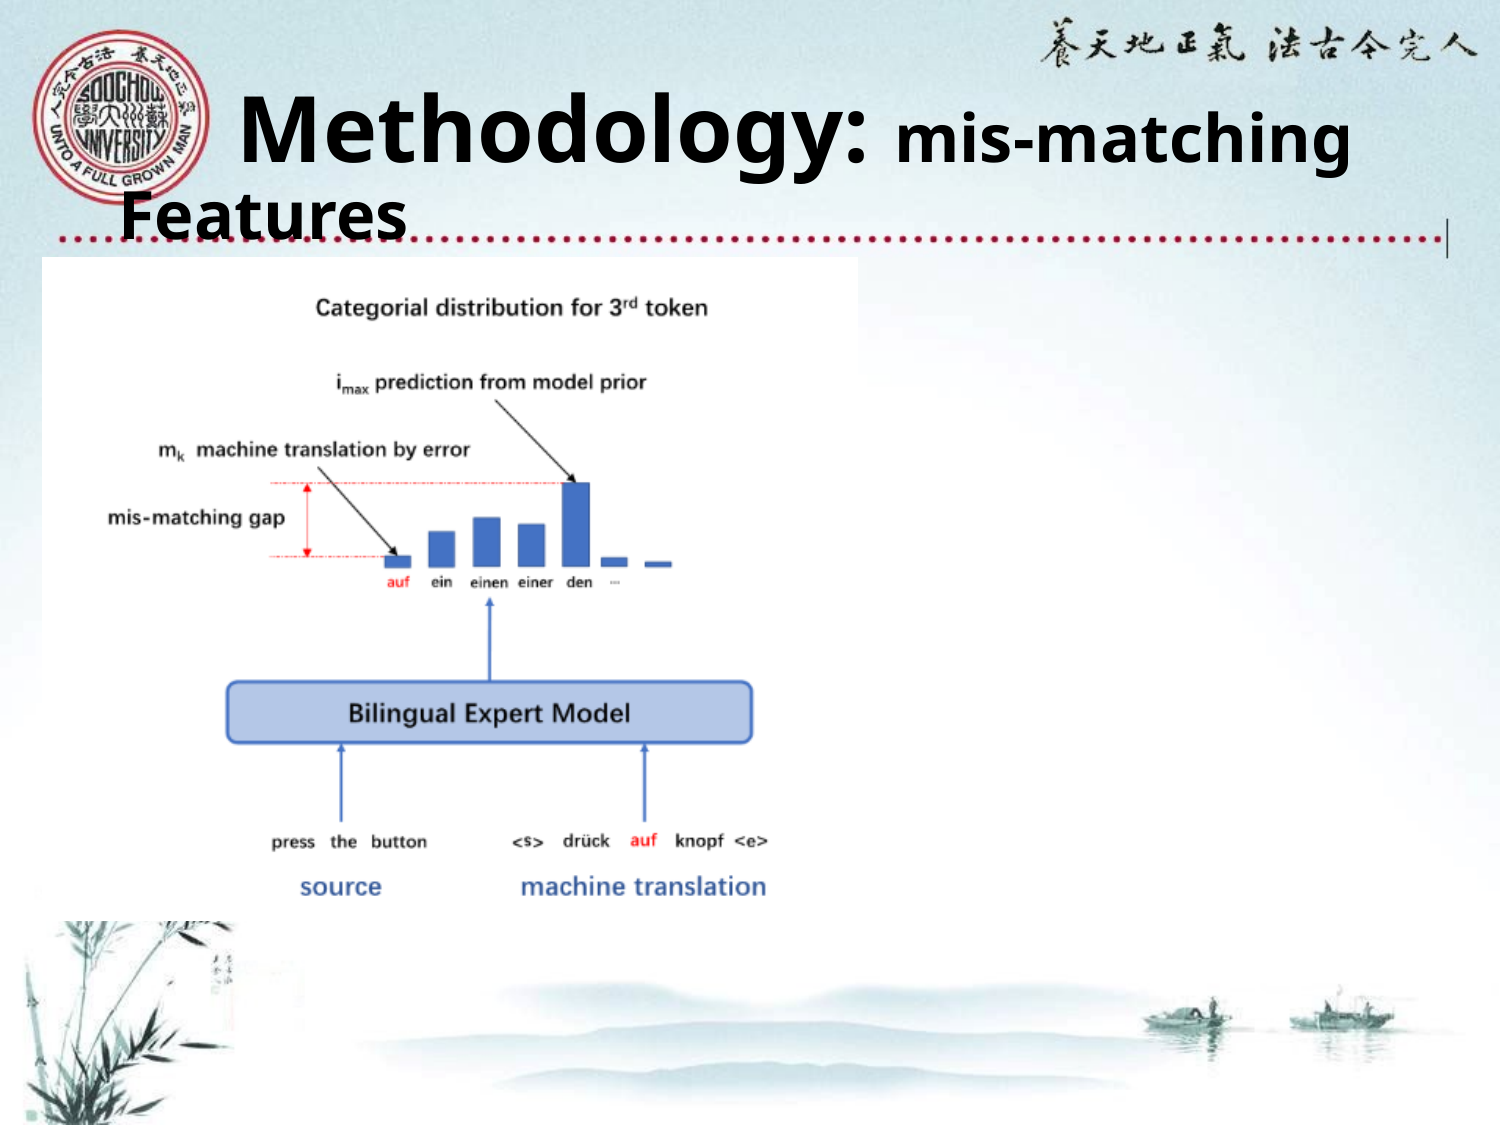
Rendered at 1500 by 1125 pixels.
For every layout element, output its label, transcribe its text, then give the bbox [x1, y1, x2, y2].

picture [0, 0, 1500, 1125]
title Methodology: mis-matching Features [103, 59, 1397, 278]
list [42, 257, 858, 921]
